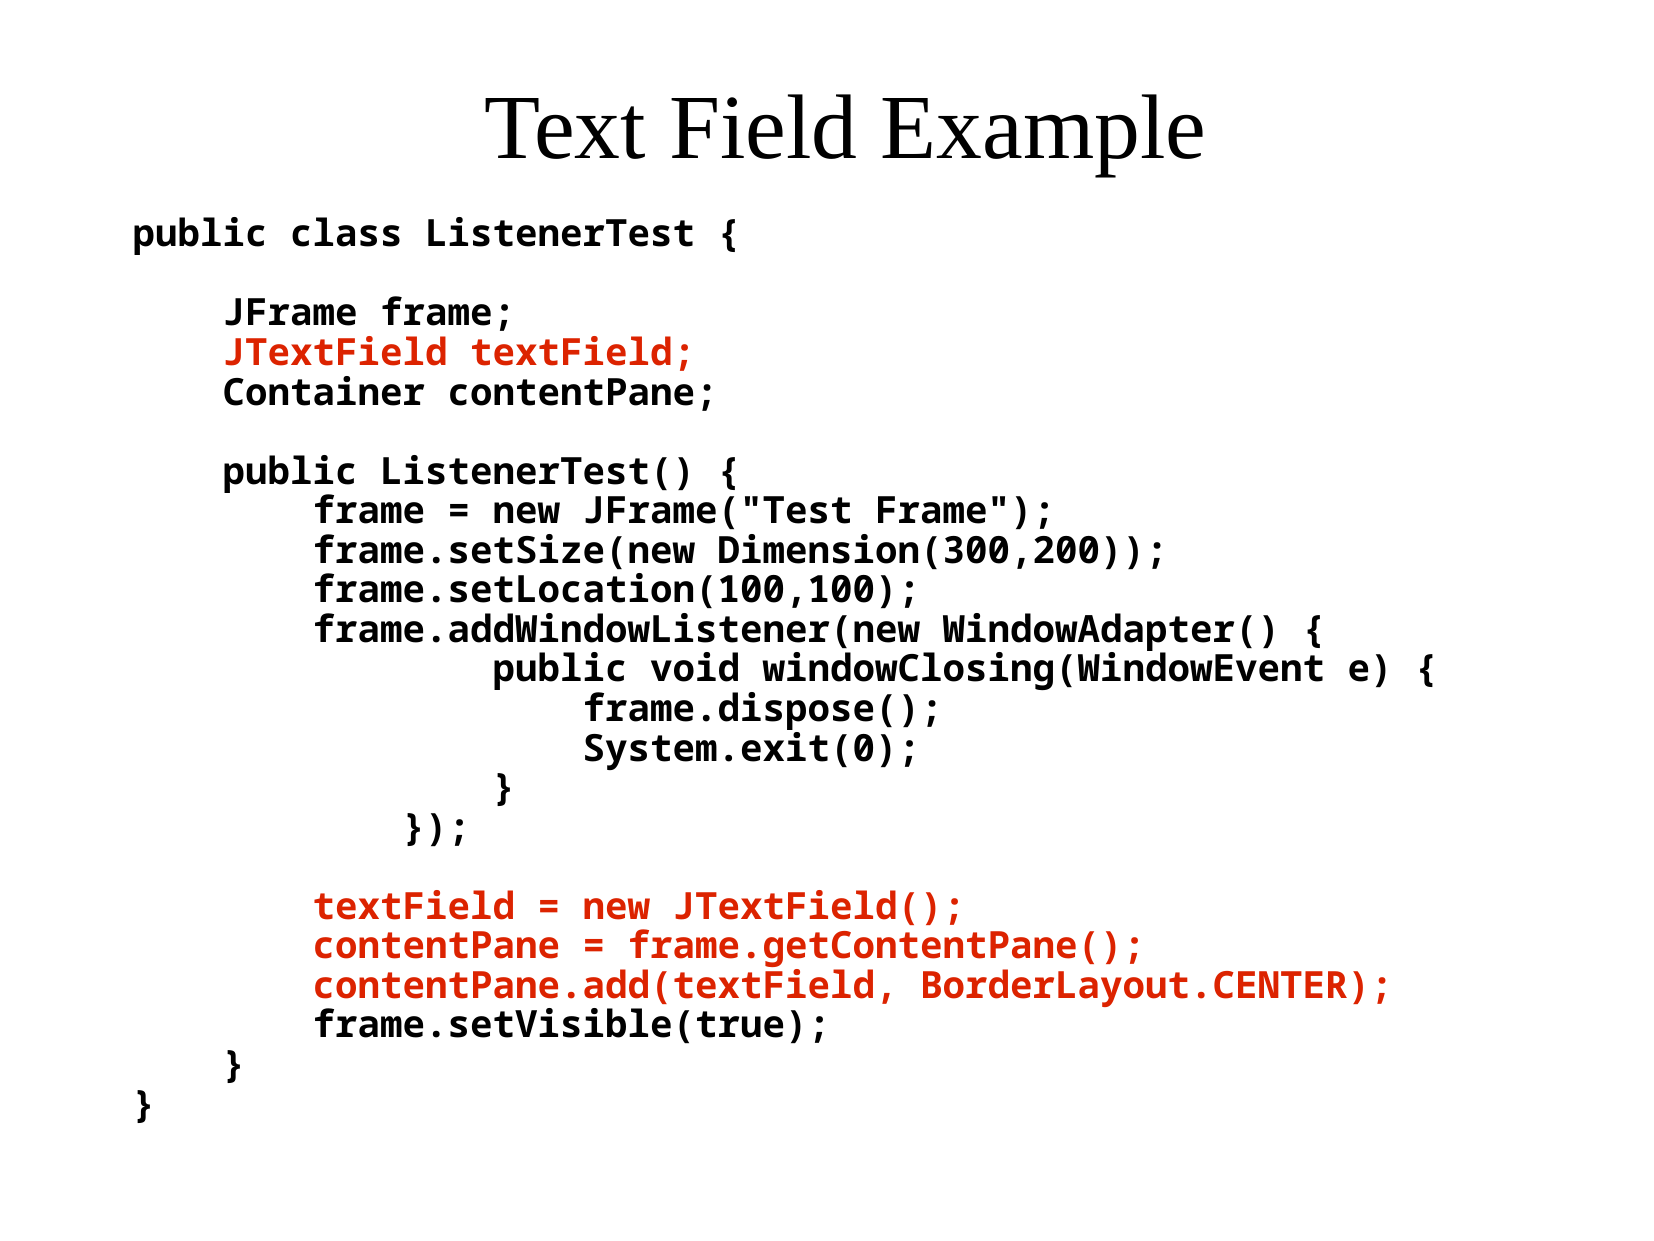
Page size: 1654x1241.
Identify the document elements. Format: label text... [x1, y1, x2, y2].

title Text Field Example [140, 23, 1553, 232]
text_box public class ListenerTest { JFrame frame; JTextField textField; Container contentPane; public ListenerTest() { frame = new JFrame("Test Frame"); frame.setSize(new Dimension(300,200)); frame.setLocation(100,100); frame.addWindowListener(new WindowAdapter() { public void windowClosing(WindowEvent e) { frame.dispose(); System.exit(0); } }); textField = new JTextField(); contentPane = frame.getContentPane(); contentPane.add(textField, BorderLayout.CENTER); frame.setVisible(true); } } [132, 215, 1438, 1126]
